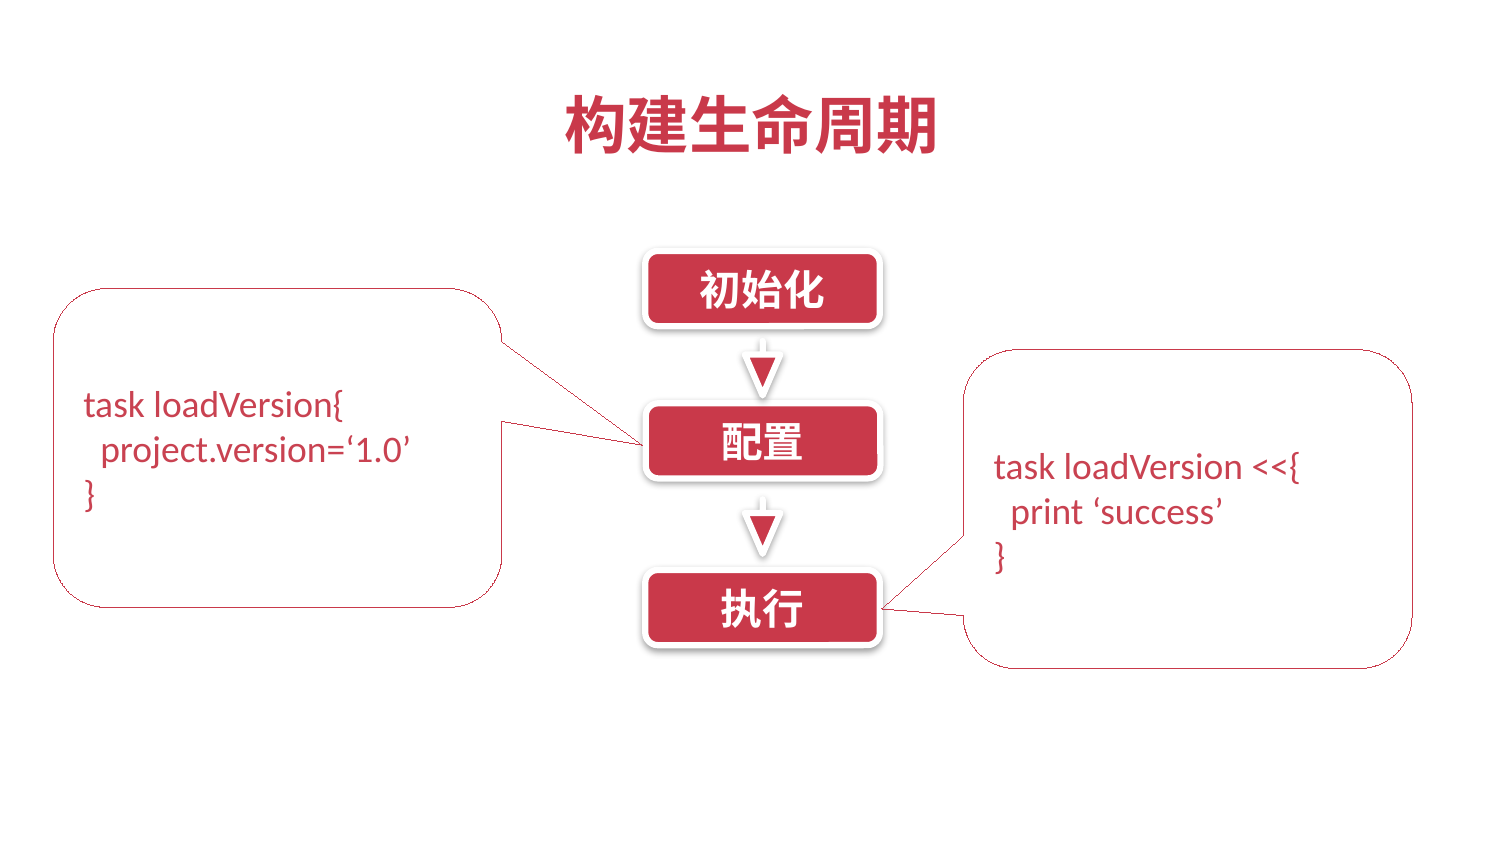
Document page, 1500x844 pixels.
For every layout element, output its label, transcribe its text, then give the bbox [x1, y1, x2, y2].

text_box 执行 [645, 569, 880, 646]
text_box task loadVersion{ project.version=‘1.0’ } [53, 288, 643, 608]
text_box [744, 340, 781, 396]
text_box [744, 499, 781, 554]
text_box 初始化 [645, 250, 880, 327]
text_box task loadVersion <<{ print ‘success’ } [881, 349, 1413, 669]
text_box 构建生命周期 [76, 78, 1427, 174]
text_box 配置 [645, 403, 881, 479]
